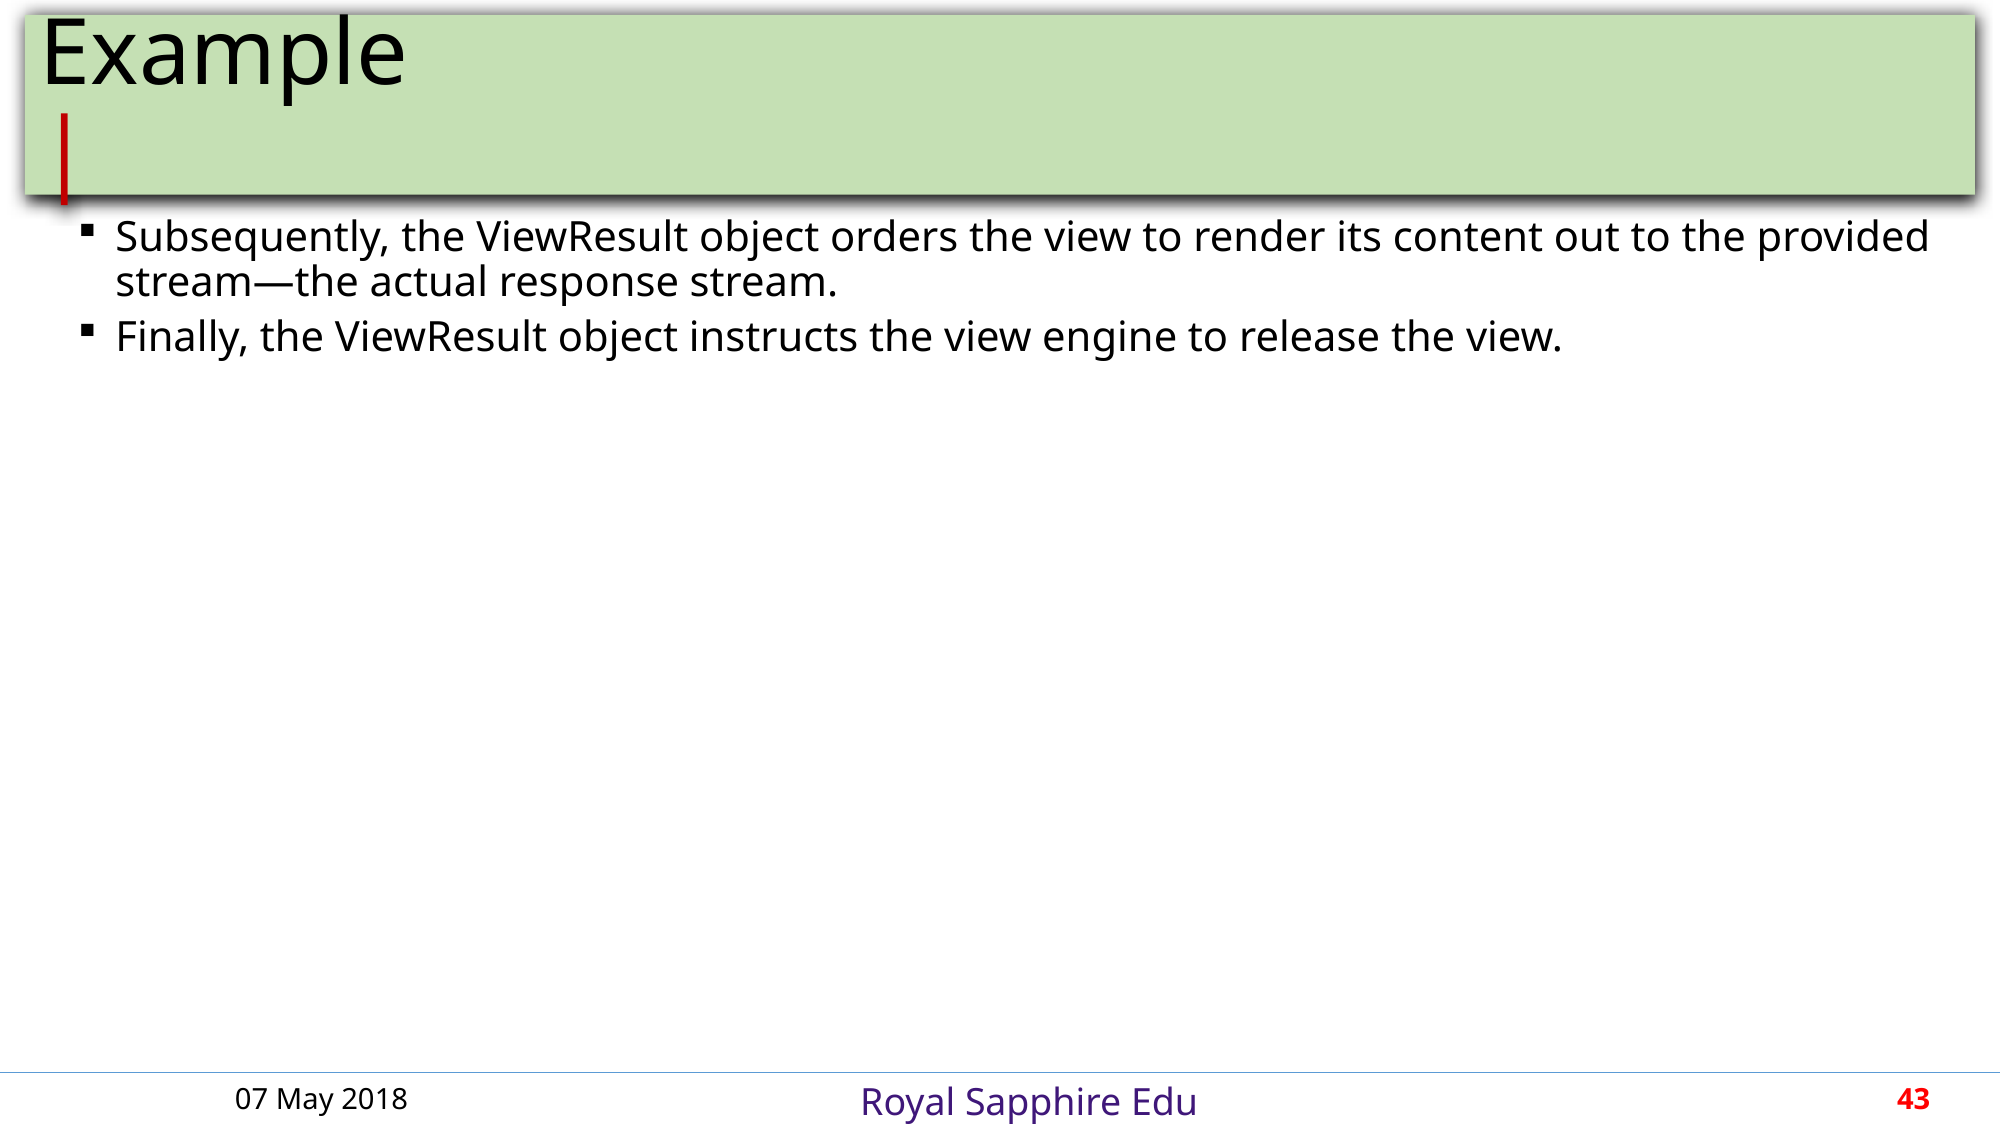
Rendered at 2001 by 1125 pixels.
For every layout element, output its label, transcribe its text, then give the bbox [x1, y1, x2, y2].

list Subsequently, the ViewResult object orders the view to render its content out to the provided stream—the actual response stream. Finally, the ViewResult object instructs the view engine to release the view. [24, 208, 1975, 1063]
slide_number 43 [1495, 1072, 1946, 1115]
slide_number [220, 1072, 671, 1115]
title Example | [24, 14, 1975, 195]
